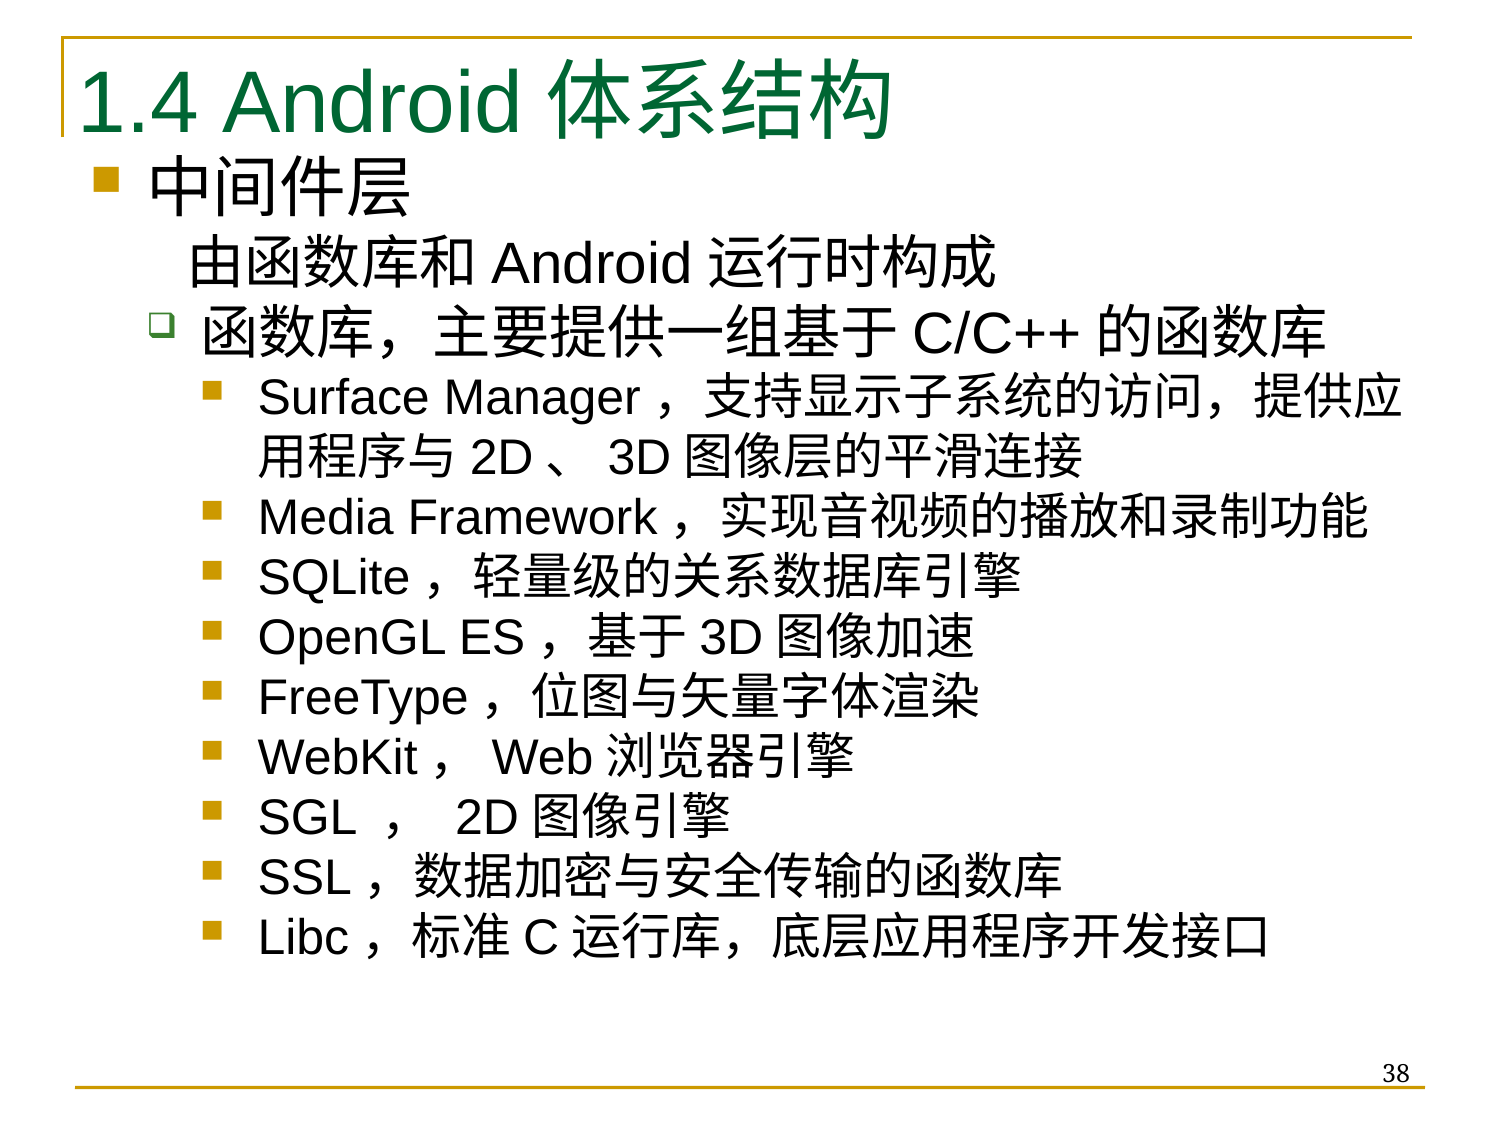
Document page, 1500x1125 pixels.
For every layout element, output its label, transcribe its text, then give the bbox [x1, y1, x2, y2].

list 中间件层 由函数库和Android运行时构成 函数库，主要提供一组基于C/C++的函数库 Surface Manager，支持显示子系统的访问，提供应用程序与2D、3D图像层的平滑连接 Media Framework，实现音视频的播放和录制功能 SQLite，轻量级的关系数据库引擎 OpenGL ES，基于3D图像加速 FreeType，位图与矢量字体渲染 WebKit，Web浏览器引擎 SGL ， 2D图像引擎 SSL，数据加密与安全传输的函数库 Libc，标准C运行库，底层应用程序开发接口 [75, 137, 1425, 975]
title 1.4 Android体系结构 [62, 37, 1025, 138]
slide_number 38 [1074, 1023, 1426, 1100]
